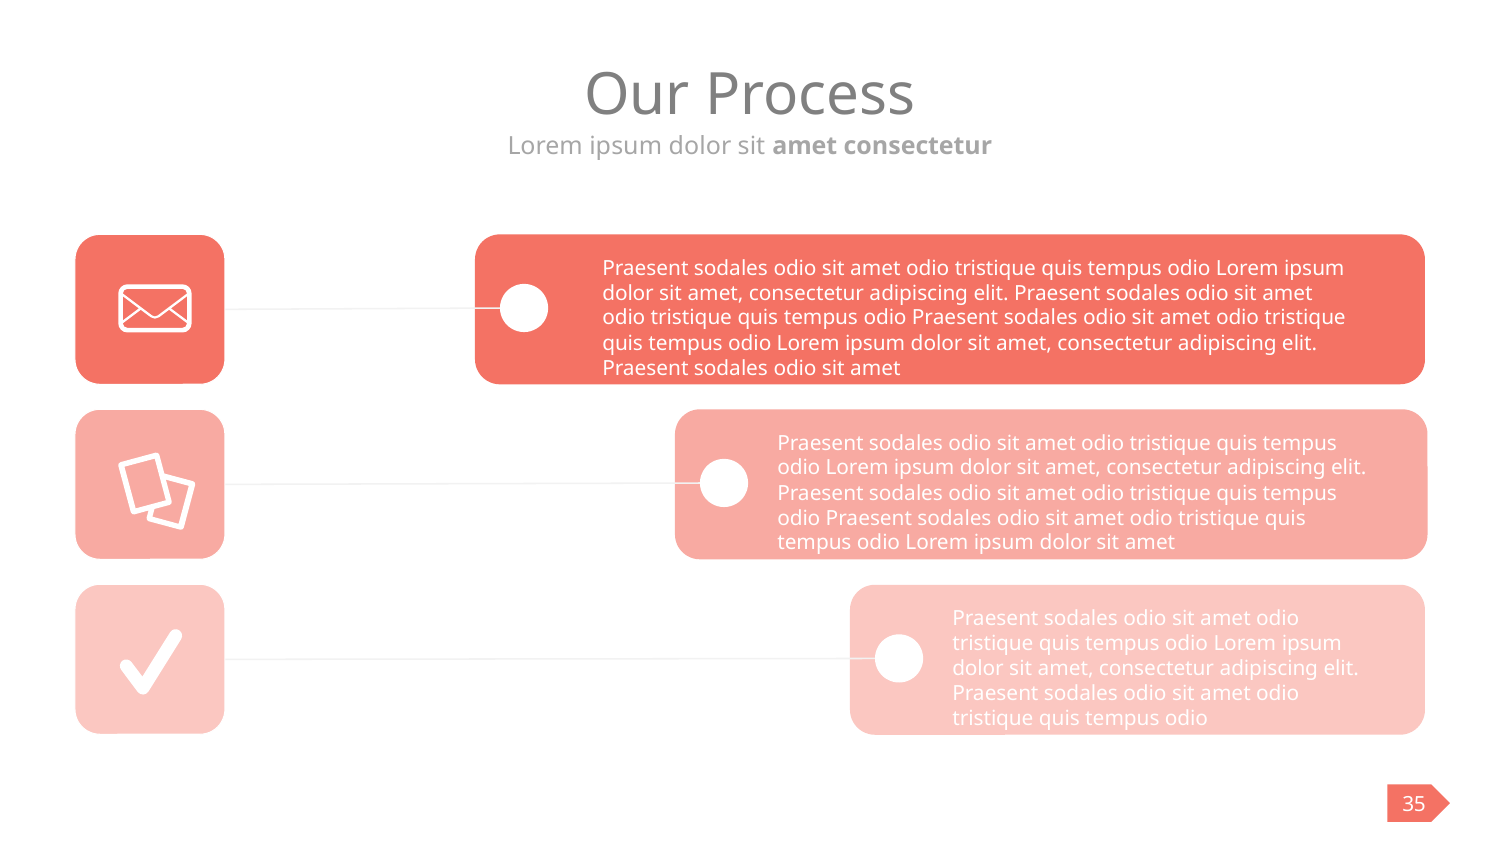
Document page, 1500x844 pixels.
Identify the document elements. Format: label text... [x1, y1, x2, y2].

title Our Process [75, 61, 1425, 121]
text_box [74, 409, 1428, 560]
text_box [74, 234, 1426, 385]
text_box 35 [1385, 782, 1453, 824]
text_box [74, 584, 1426, 735]
text_box Lorem ipsum dolor sit amet consectetur [74, 121, 1425, 172]
